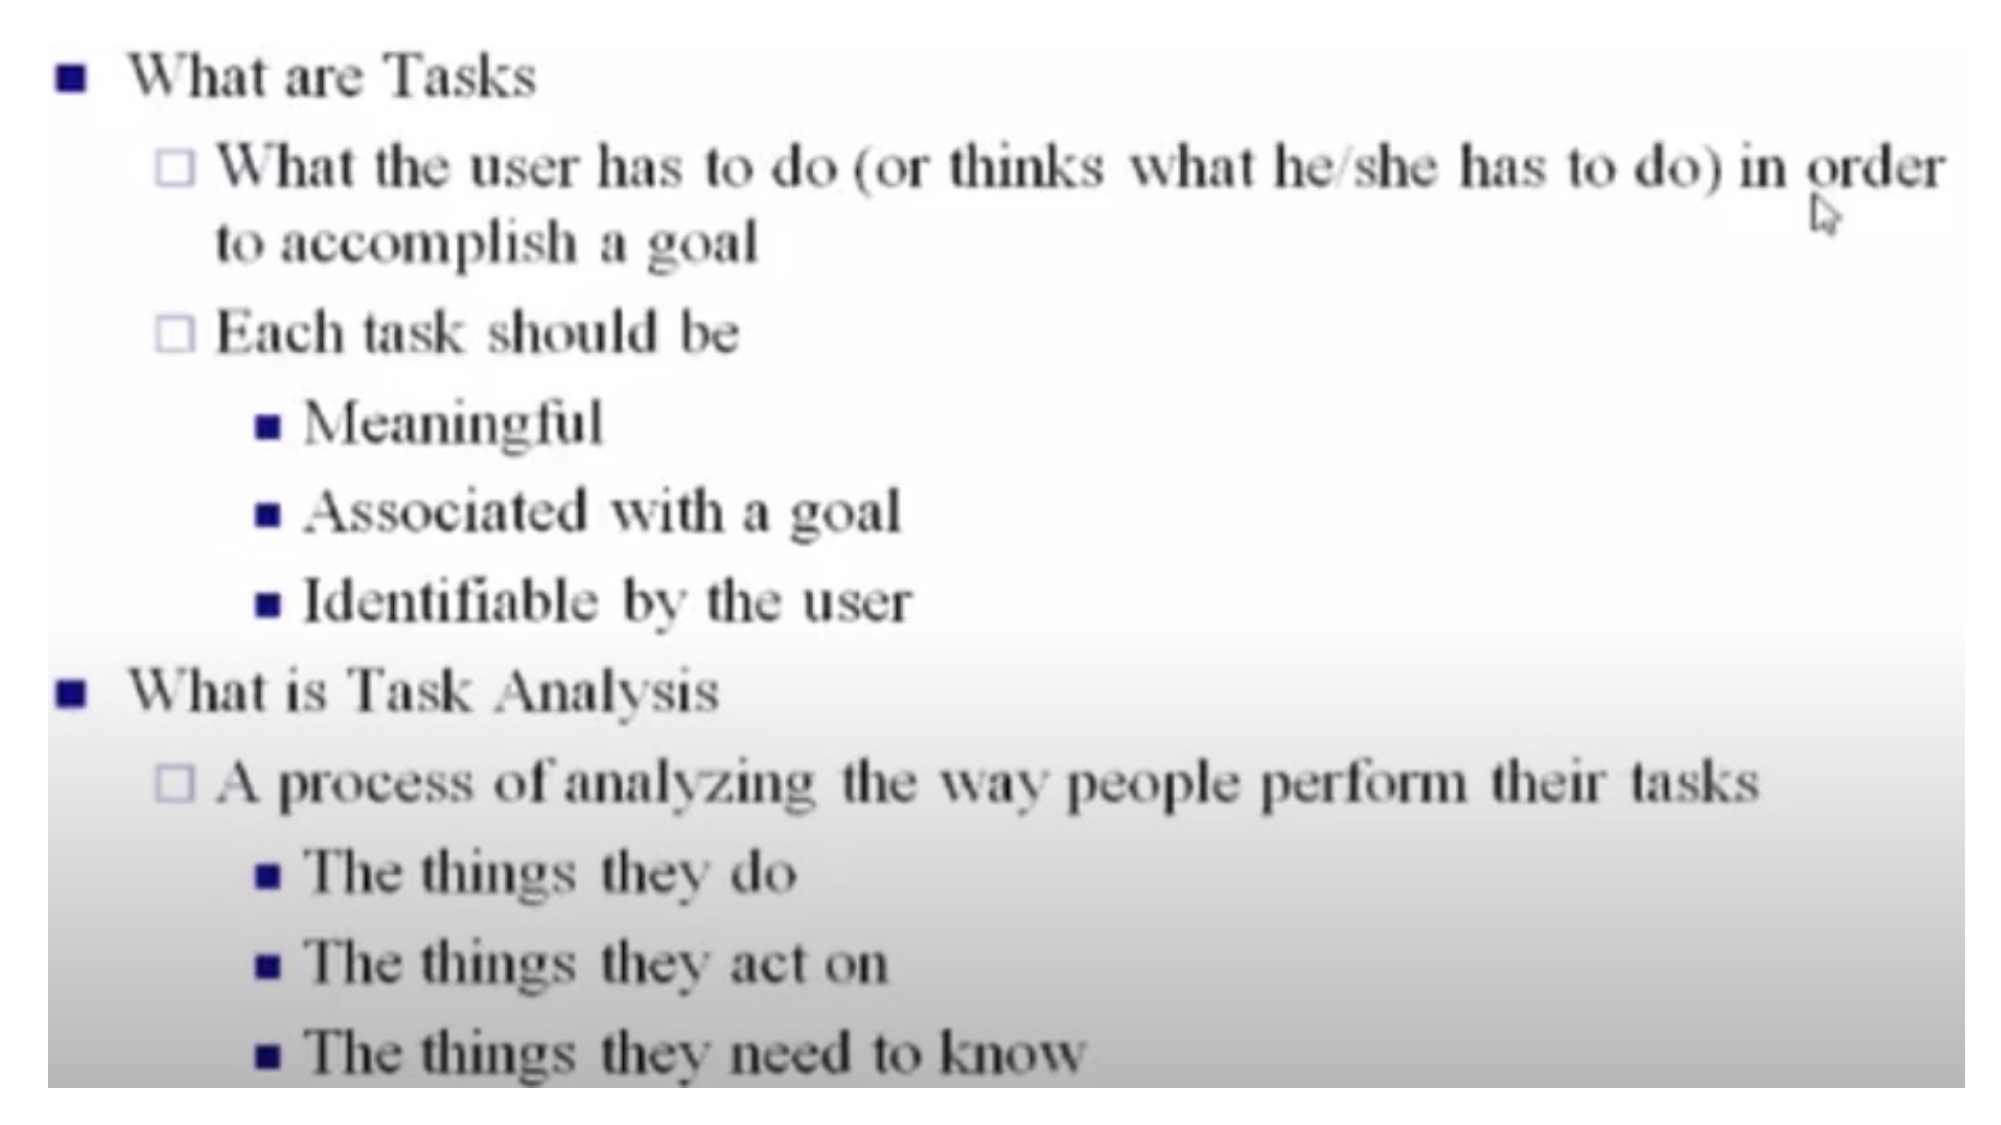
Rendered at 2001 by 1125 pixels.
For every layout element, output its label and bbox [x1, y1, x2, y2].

picture [48, 44, 1965, 1089]
